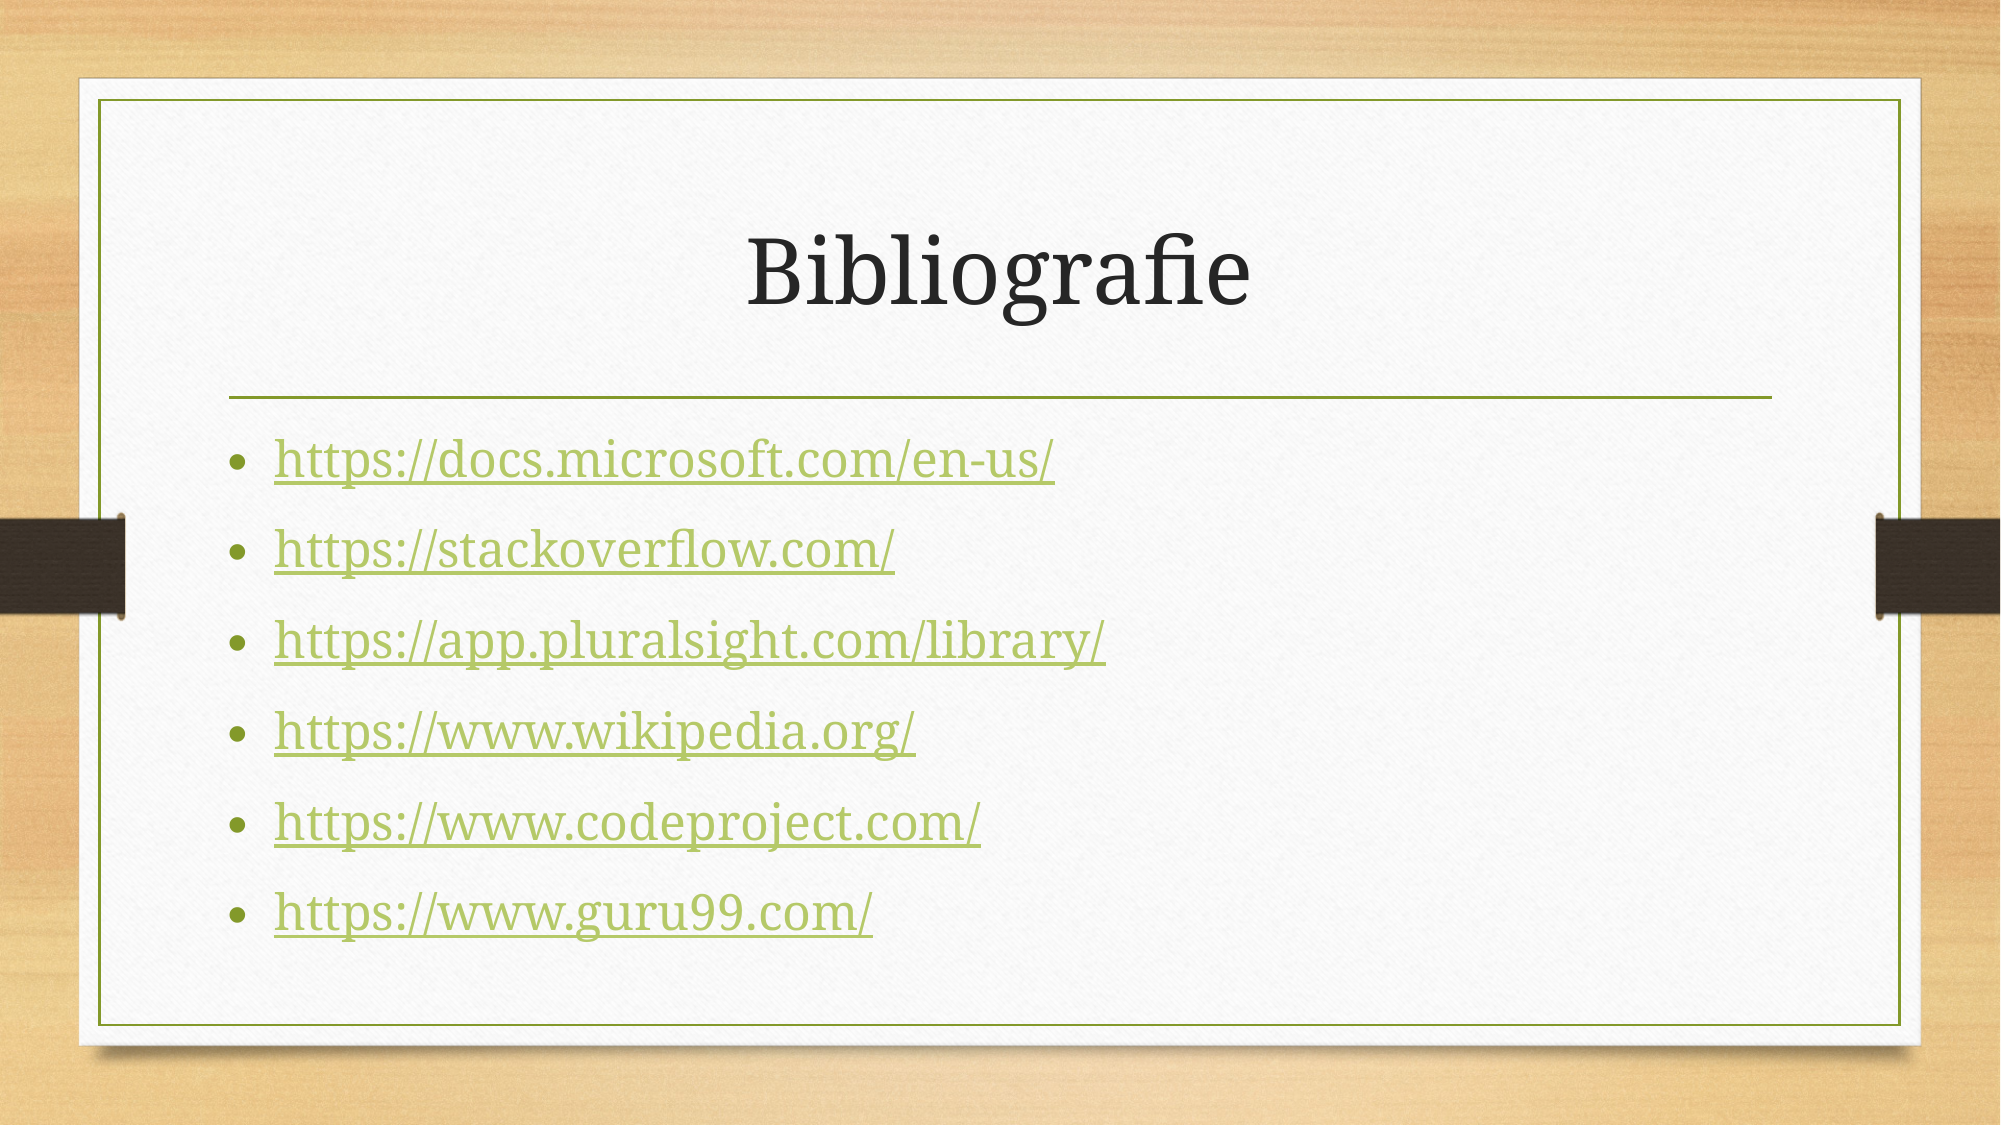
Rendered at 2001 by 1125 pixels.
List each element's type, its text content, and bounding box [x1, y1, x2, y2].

list https://docs.microsoft.com/en-us/ https://stackoverflow.com/ https://app.pluralsight.com/library/ https://www.wikipedia.org/ https://www.codeproject.com/ https://www.guru99.com/ [212, 419, 1788, 964]
picture [0, 0, 2001, 1125]
title Bibliografie [212, 161, 1788, 375]
